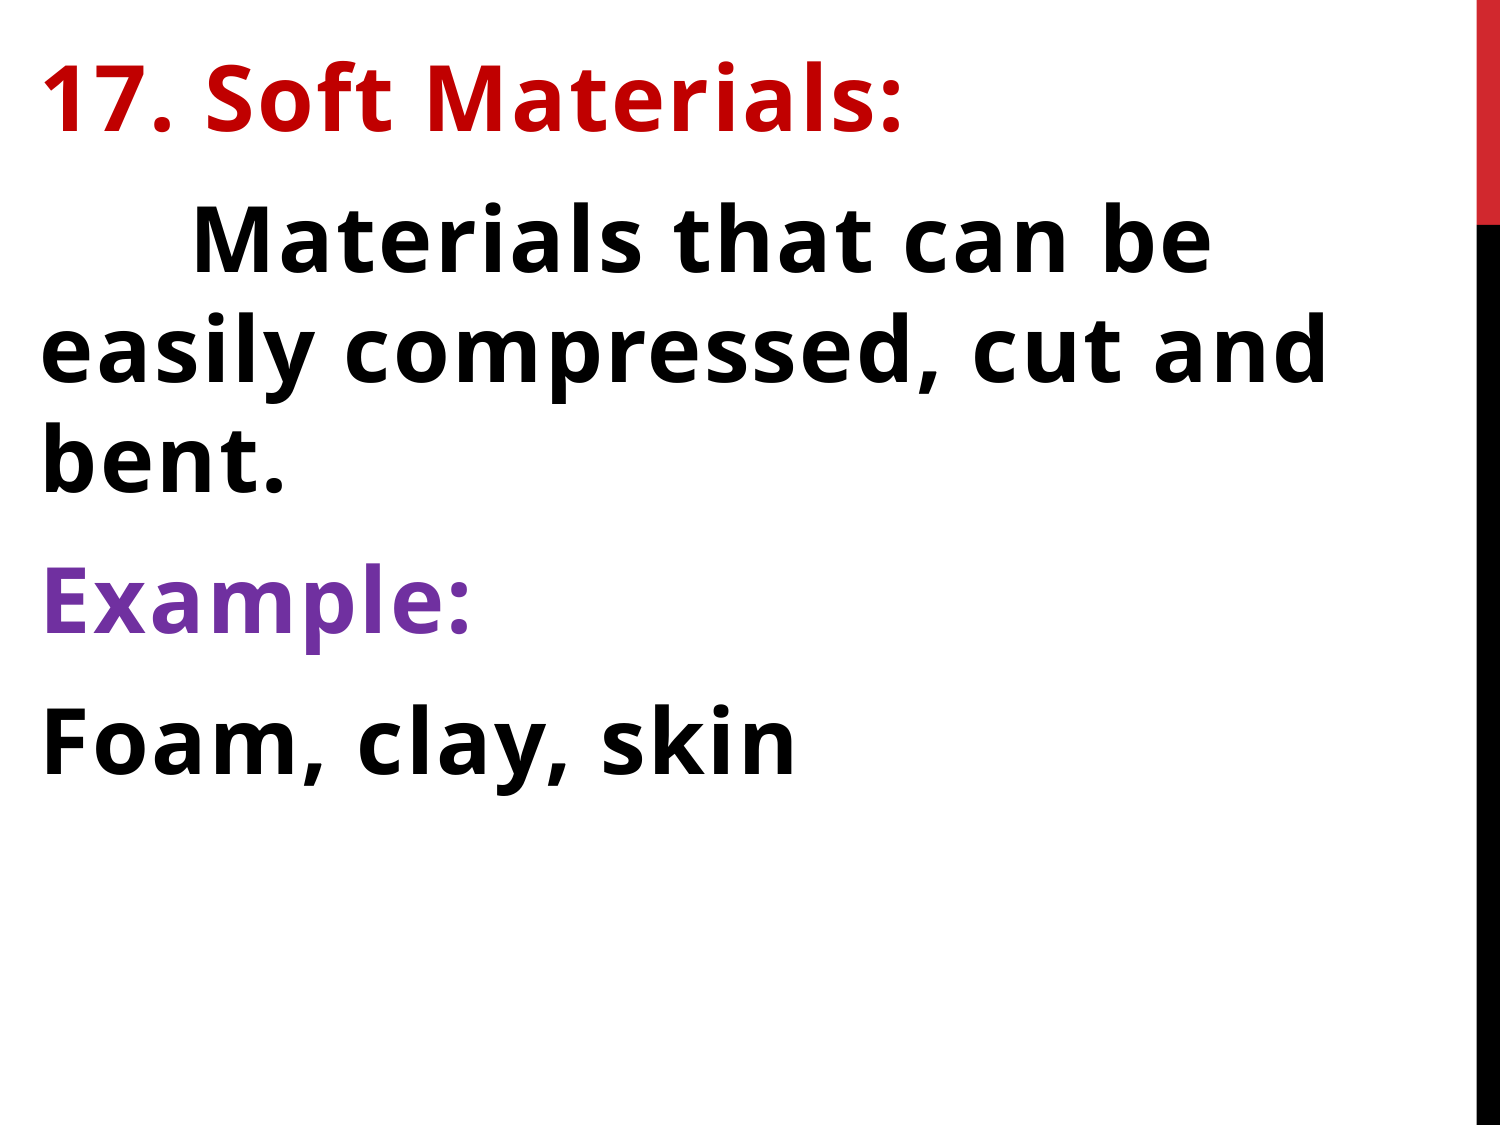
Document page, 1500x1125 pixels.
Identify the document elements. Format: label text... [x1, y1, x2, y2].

list 17. Soft Materials: Materials that can be easily compressed, cut and bent. Example: Foam, clay, skin [24, 224, 1475, 800]
